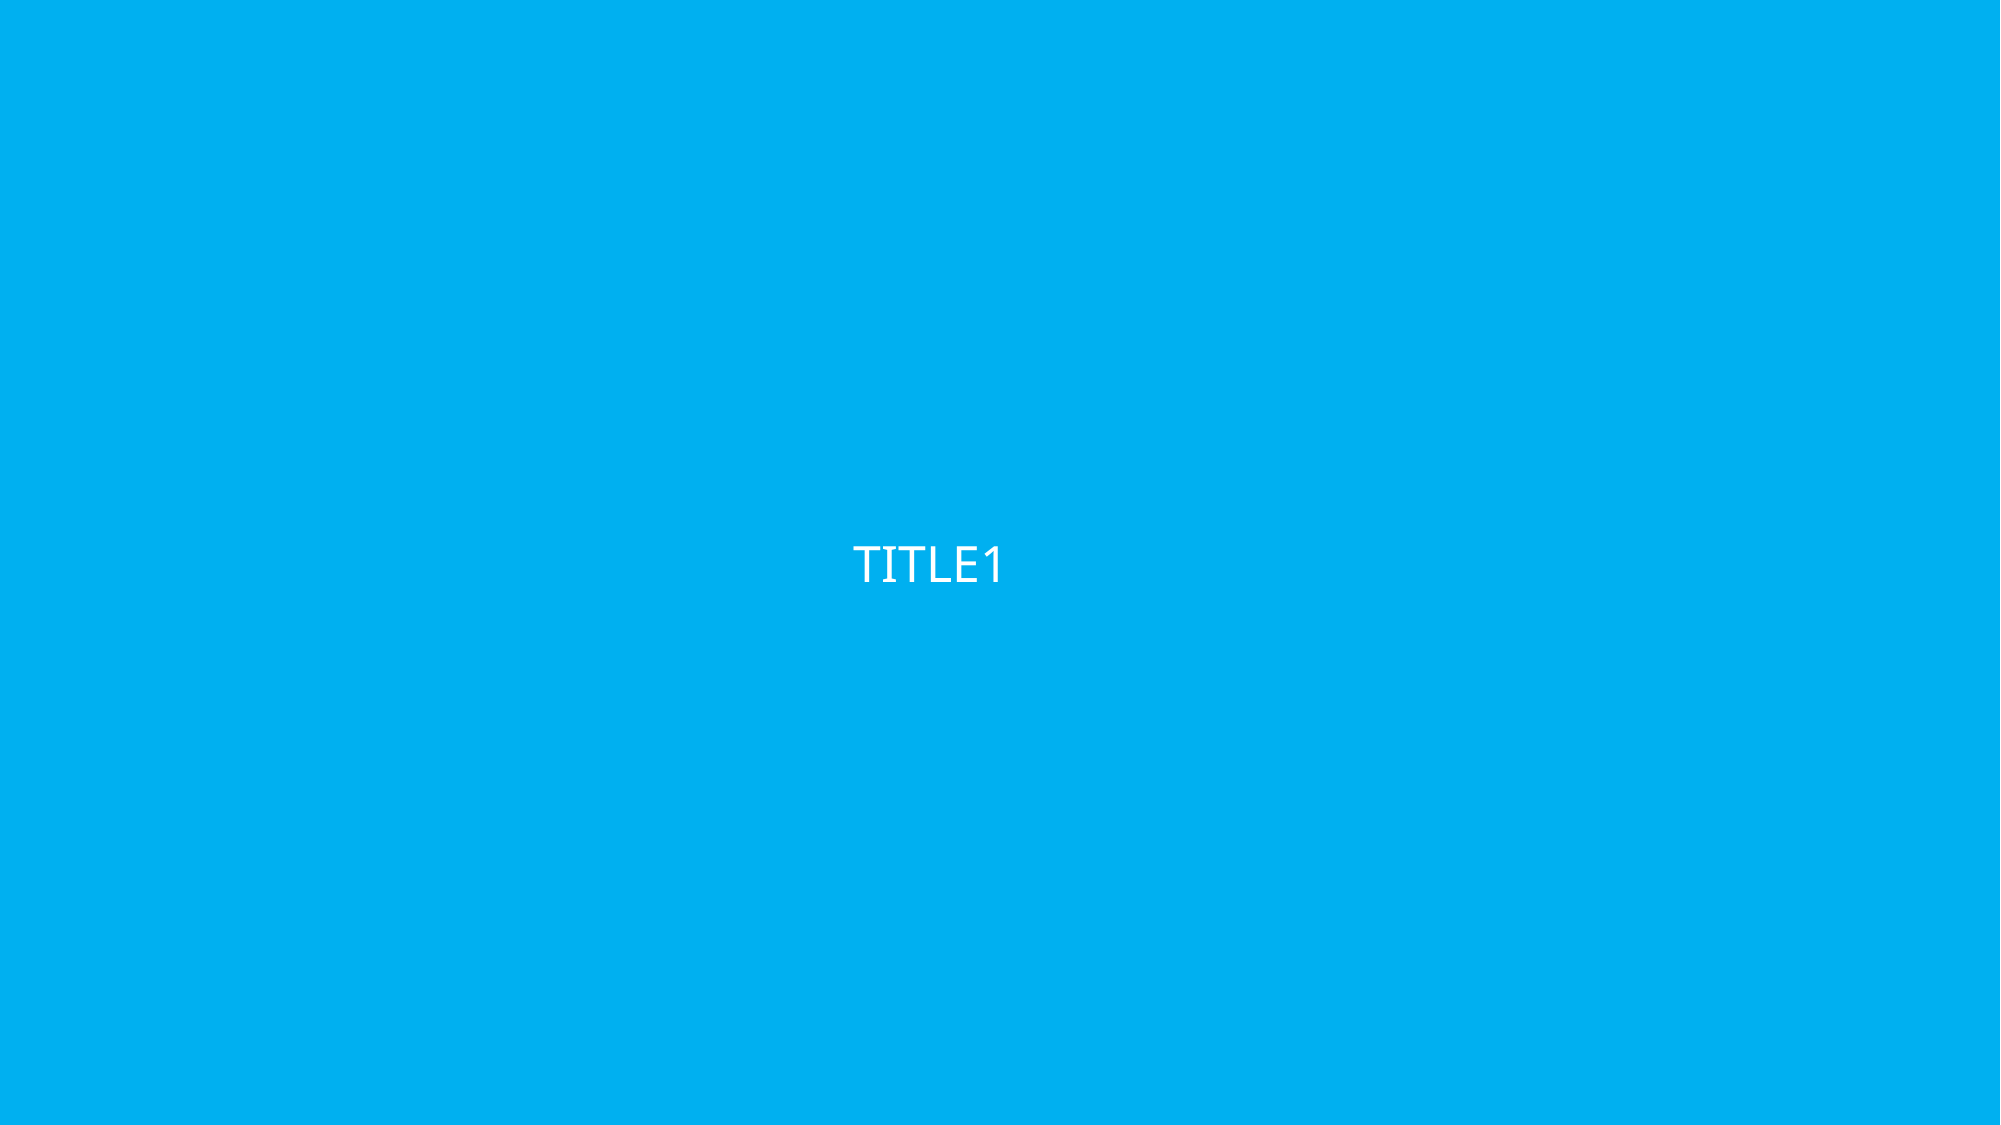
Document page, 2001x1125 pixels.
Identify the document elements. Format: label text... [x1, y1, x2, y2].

text_box TITLE1 [839, 524, 1161, 600]
text_box [0, 0, 2000, 1125]
